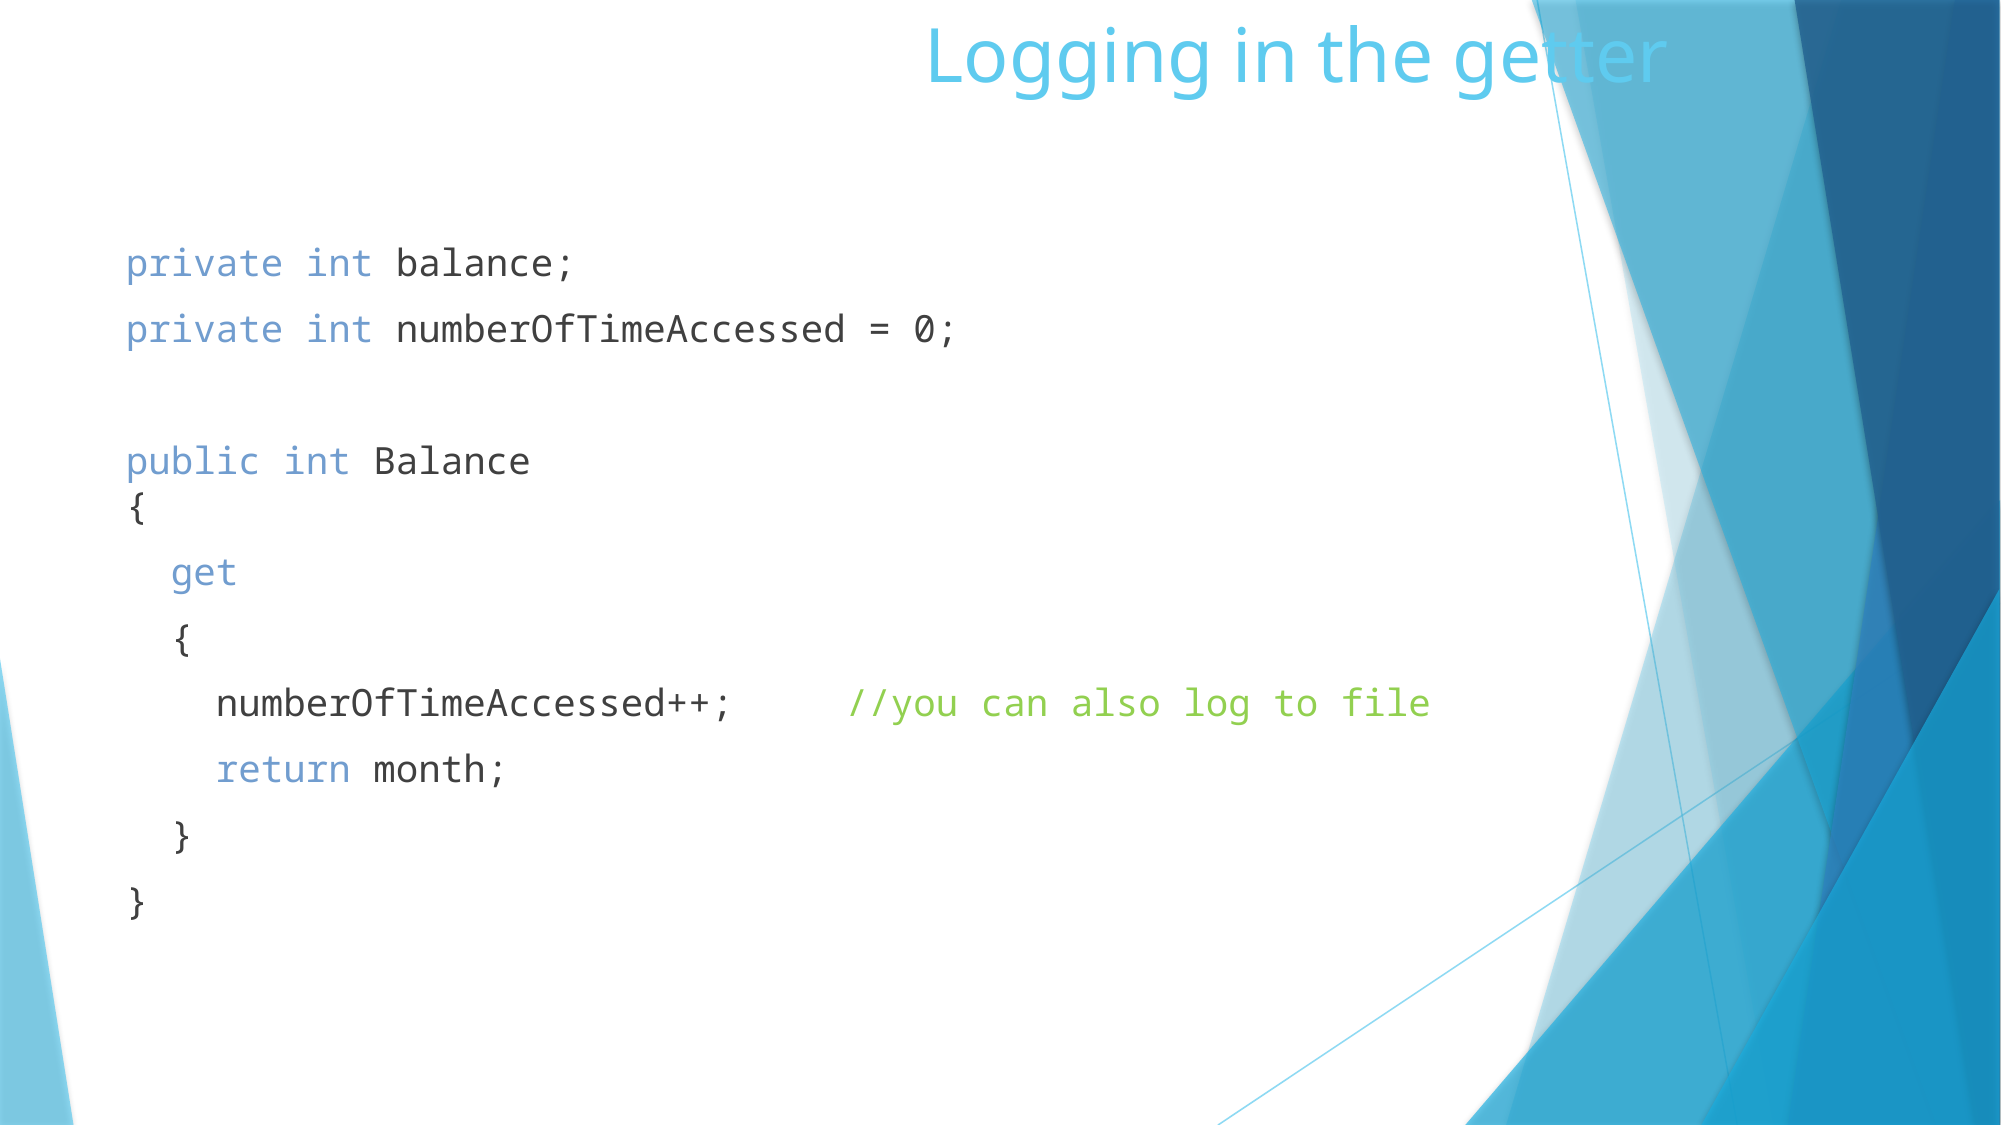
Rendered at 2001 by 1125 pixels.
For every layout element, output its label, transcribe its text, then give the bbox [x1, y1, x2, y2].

title Logging in the getter [591, 0, 2000, 217]
list private int balance; private int numberOfTimeAccessed = 0; public int Balance { get { numberOfTimeAccessed++; //you can also log to file return month; } } [111, 231, 1522, 1035]
